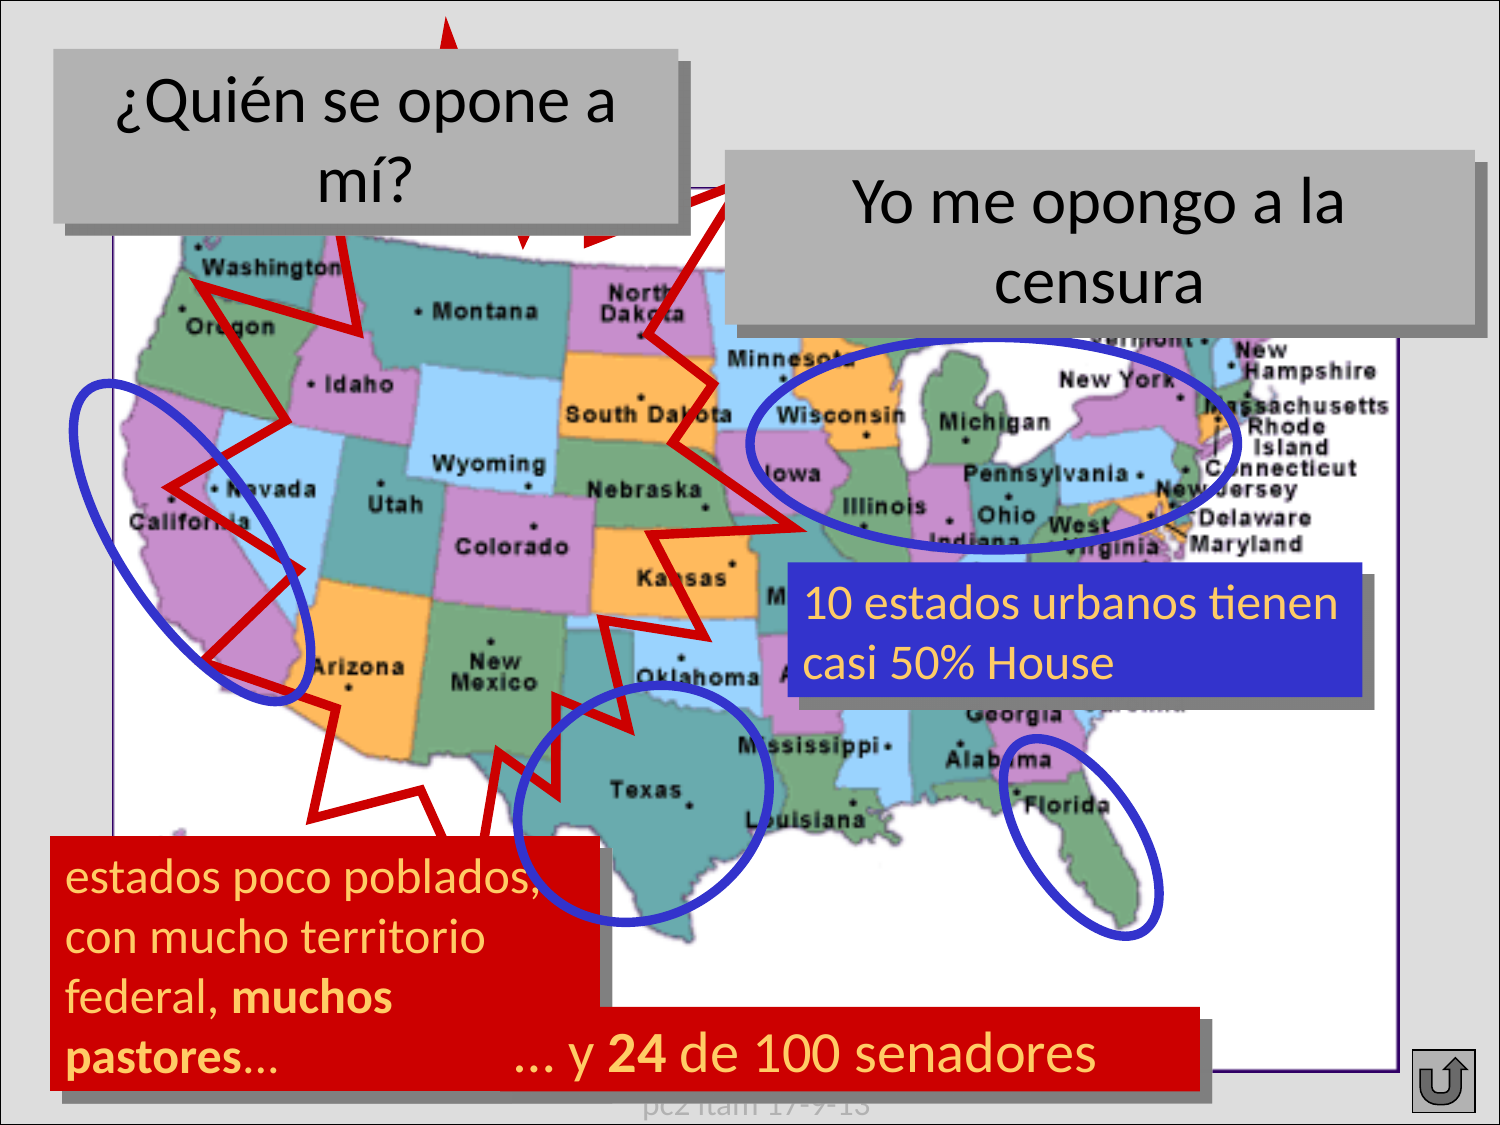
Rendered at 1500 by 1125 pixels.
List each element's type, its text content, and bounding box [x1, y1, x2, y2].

text_box [444, 33, 453, 48]
text_box ¿Quién se opone a mí? [53, 48, 679, 224]
picture [112, 187, 1401, 1073]
text_box [73, 383, 107, 542]
text_box estados poco poblados, con mucho territorio federal, muchos pastores... [50, 836, 500, 1091]
text_box … y 24 de 100 senadores [500, 1081, 1200, 1092]
text_box Yo me opongo a la censura [724, 149, 1475, 325]
text_box [1412, 1049, 1475, 1113]
